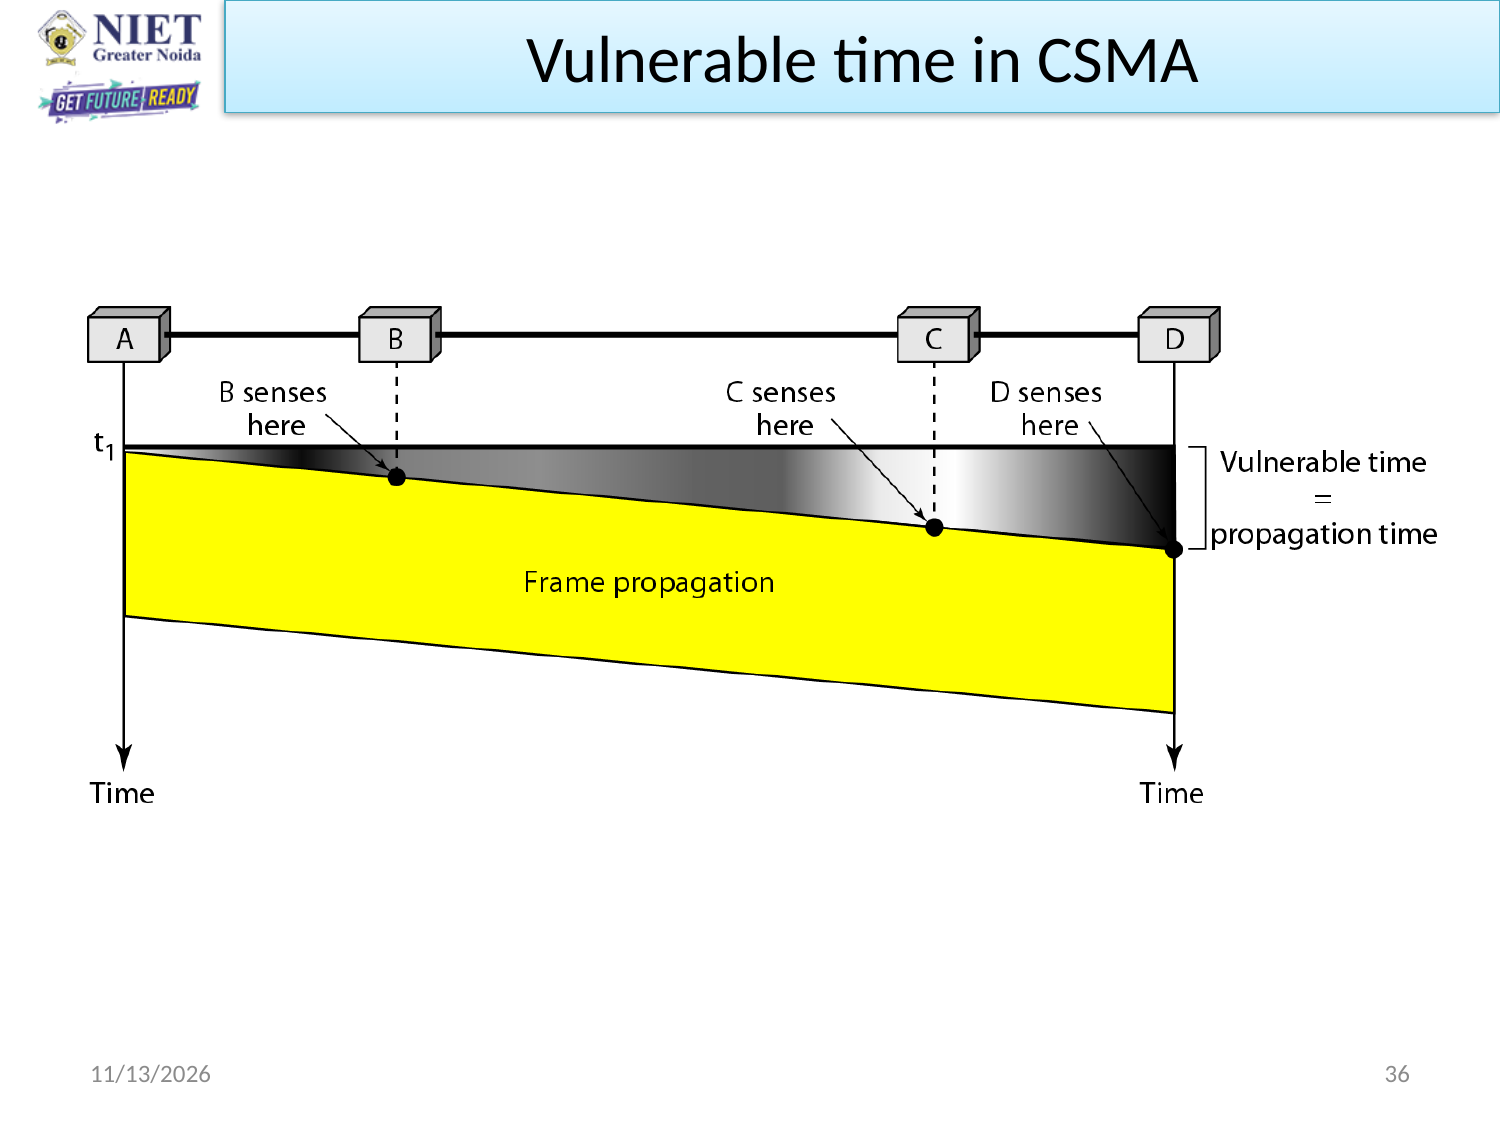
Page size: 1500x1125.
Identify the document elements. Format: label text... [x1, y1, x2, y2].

text_box Vulnerable time in CSMA [238, 0, 1500, 113]
slide_number 36 [1074, 1042, 1425, 1103]
picture [0, 0, 238, 135]
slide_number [75, 1042, 425, 1103]
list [87, 306, 1438, 811]
